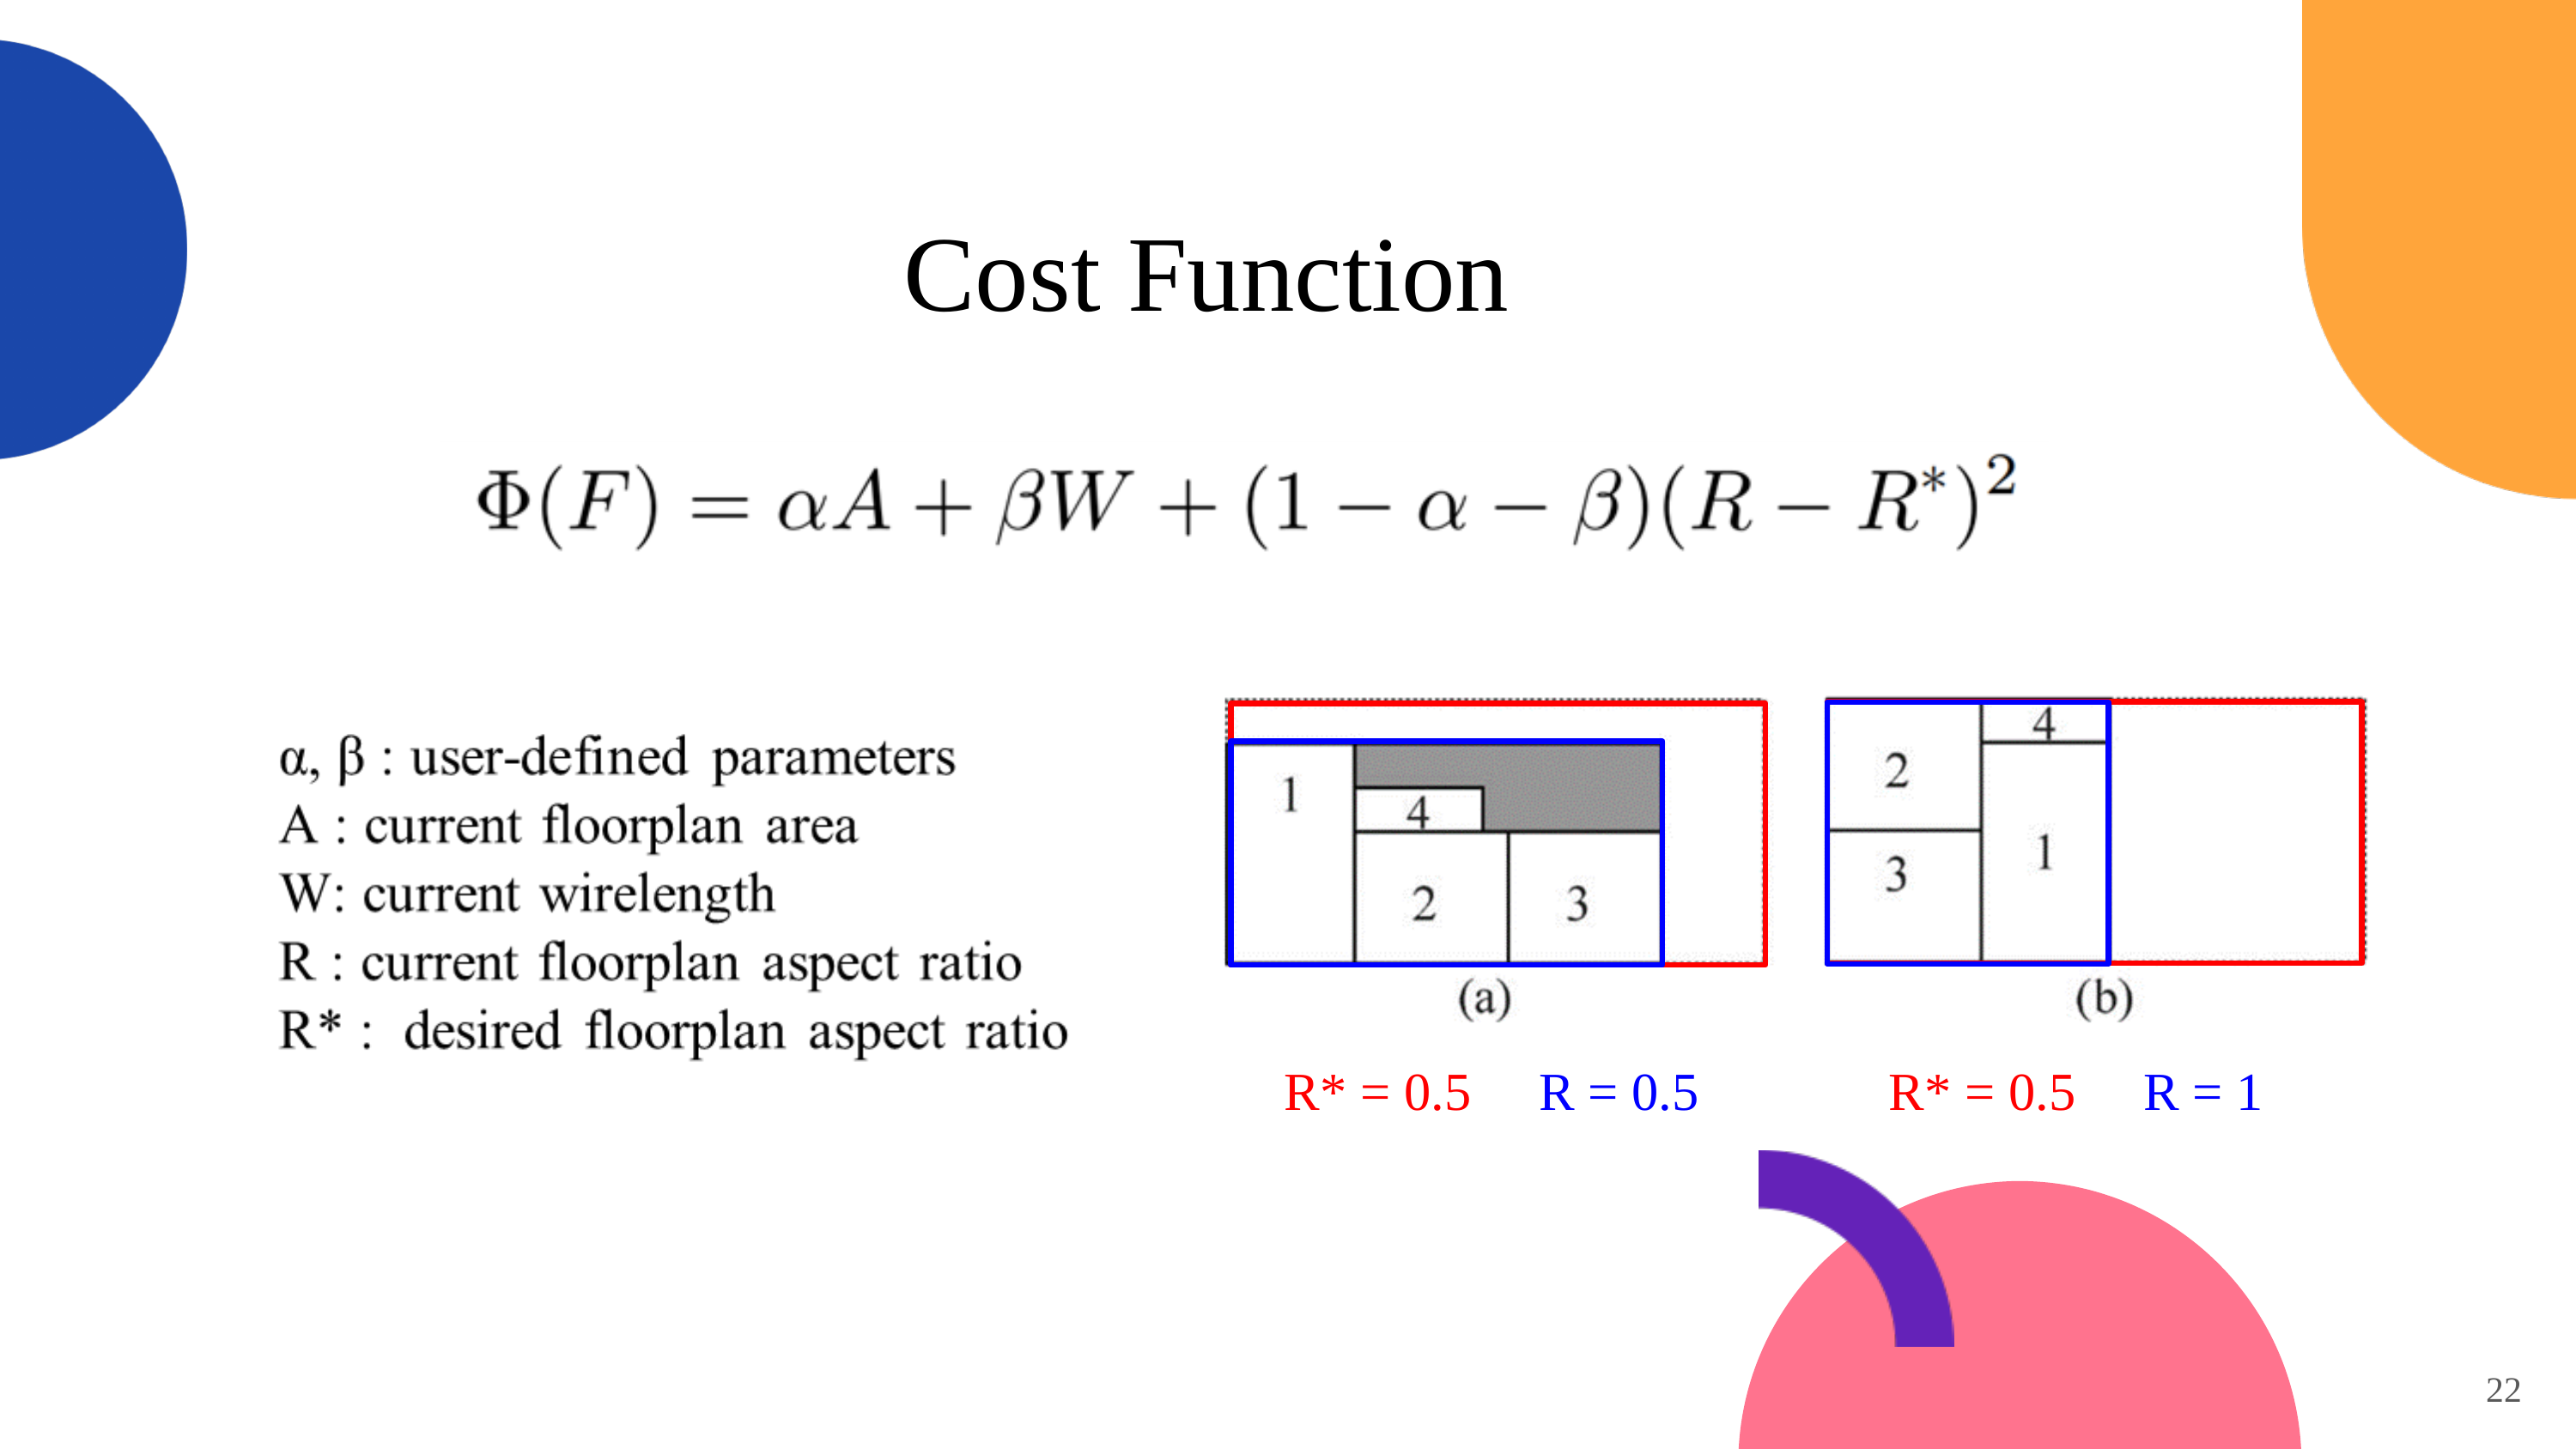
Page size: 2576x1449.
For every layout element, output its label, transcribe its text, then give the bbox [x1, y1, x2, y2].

picture [1758, 1150, 1955, 1348]
picture [1212, 687, 2379, 1028]
text_box [1738, 1180, 2301, 1449]
picture [440, 440, 2050, 564]
picture [0, 39, 294, 459]
picture [243, 701, 1131, 1098]
text_box R* = 0.5 R = 0.5 R* = 0.5 R = 1 [1230, 1043, 2424, 1134]
picture [2301, 0, 2576, 500]
text_box Cost Function [316, 191, 2098, 346]
text_box ‹#› [2458, 1360, 2536, 1416]
